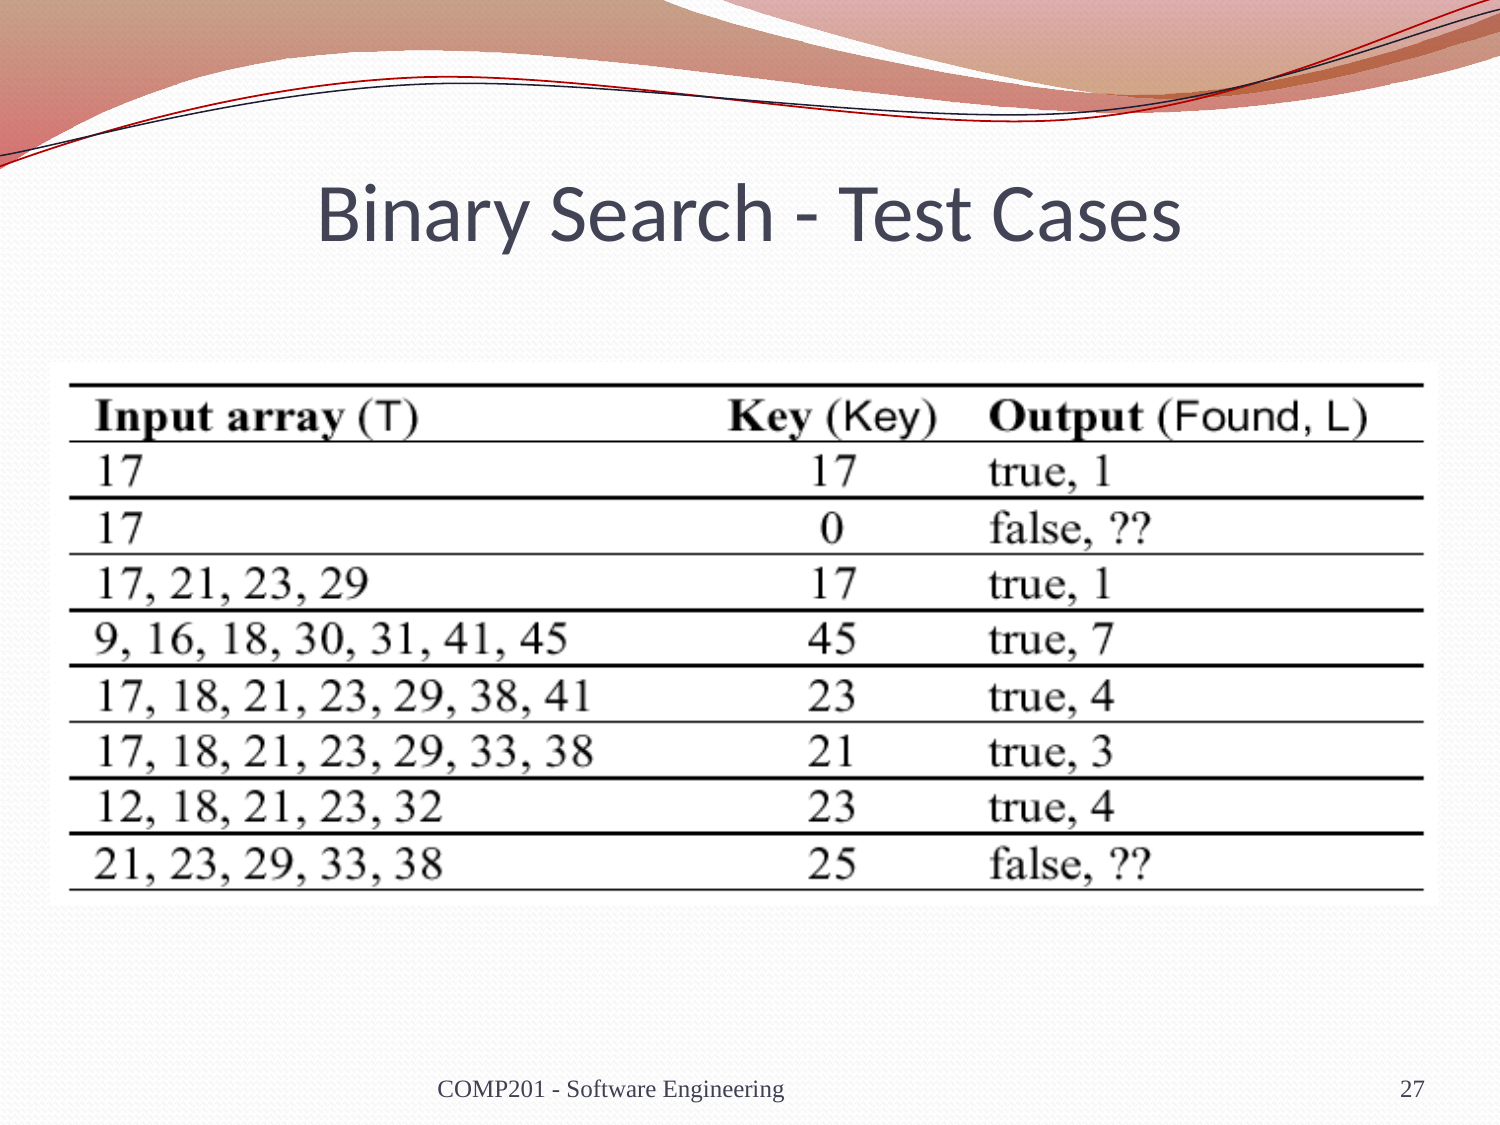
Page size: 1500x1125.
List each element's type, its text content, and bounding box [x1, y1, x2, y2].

title Binary Search - Test Cases [75, 115, 1425, 258]
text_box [49, 362, 1438, 905]
slide_number 27 [1299, 1042, 1425, 1103]
footer COMP201 - Software Engineering [437, 1042, 988, 1103]
